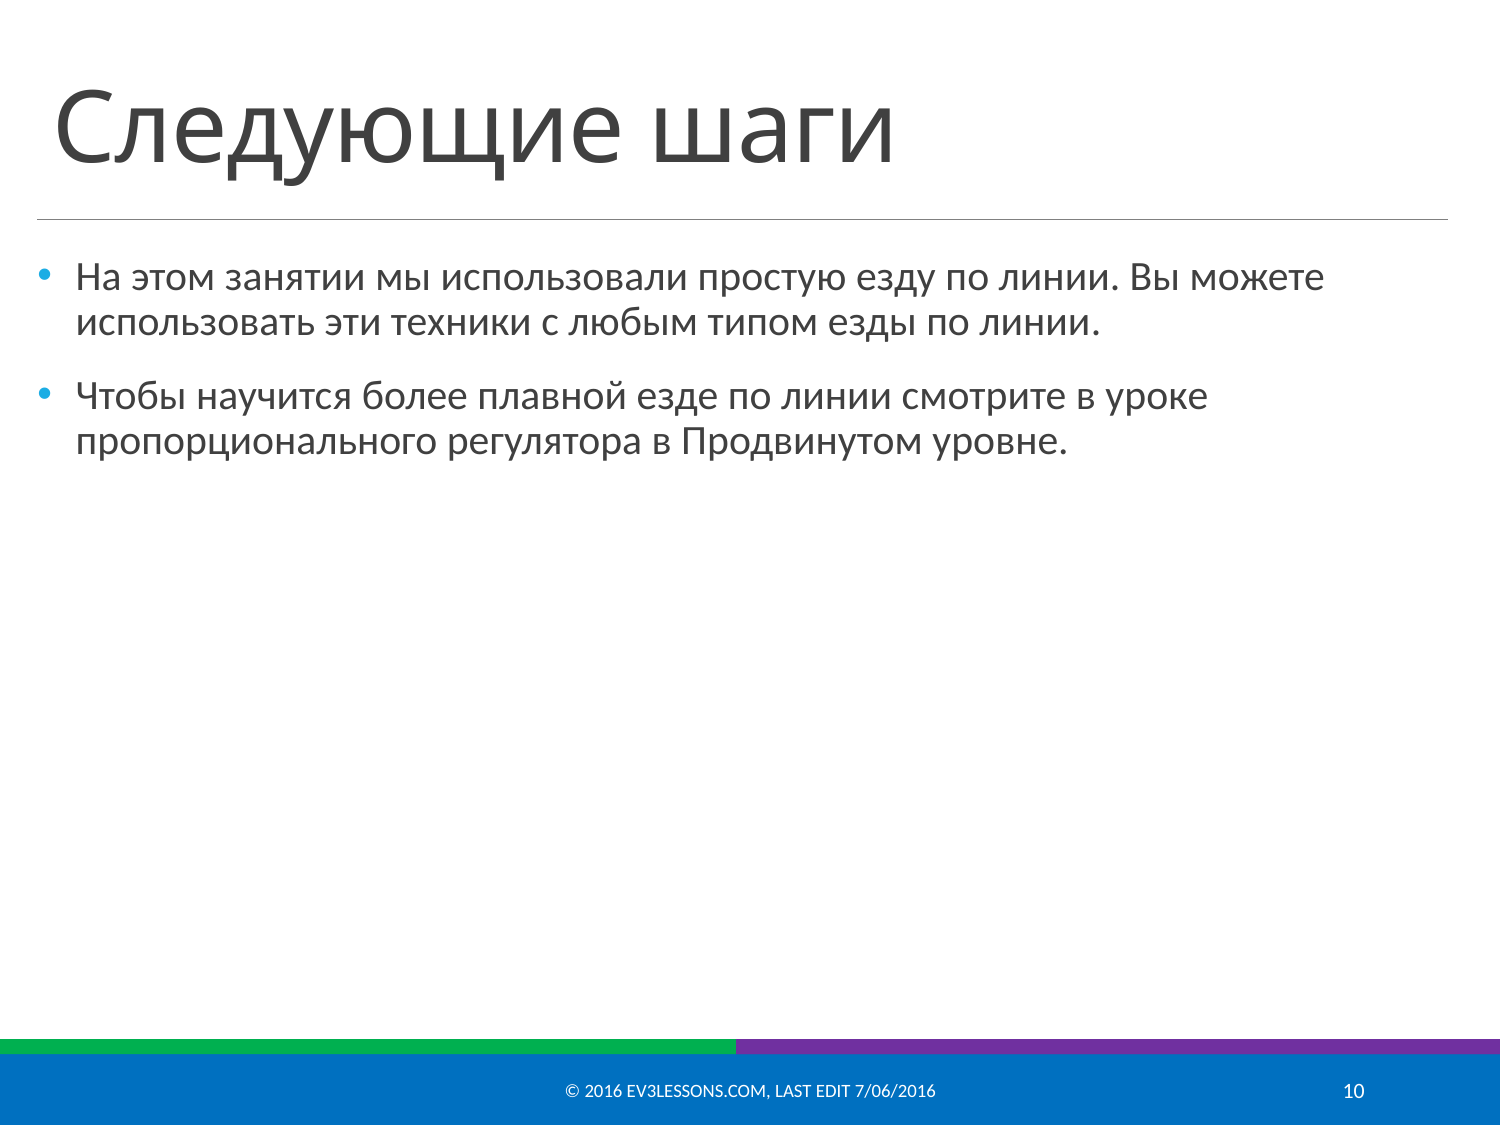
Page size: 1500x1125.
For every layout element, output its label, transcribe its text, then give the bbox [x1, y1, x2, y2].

footer © 2016 EV3Lessons.com, Last edit 7/06/2016 [453, 1059, 1047, 1120]
list На этом занятии мы использовали простую езду по линии. Вы можете использовать эти техники с любым типом езды по линии. Чтобы научится более плавной езде по линии смотрите в уроке пропорционального регулятора в Продвинутом уровне. [37, 246, 1448, 1011]
title Следующие шаги [37, 47, 1448, 191]
slide_number 10 [1218, 1059, 1380, 1120]
